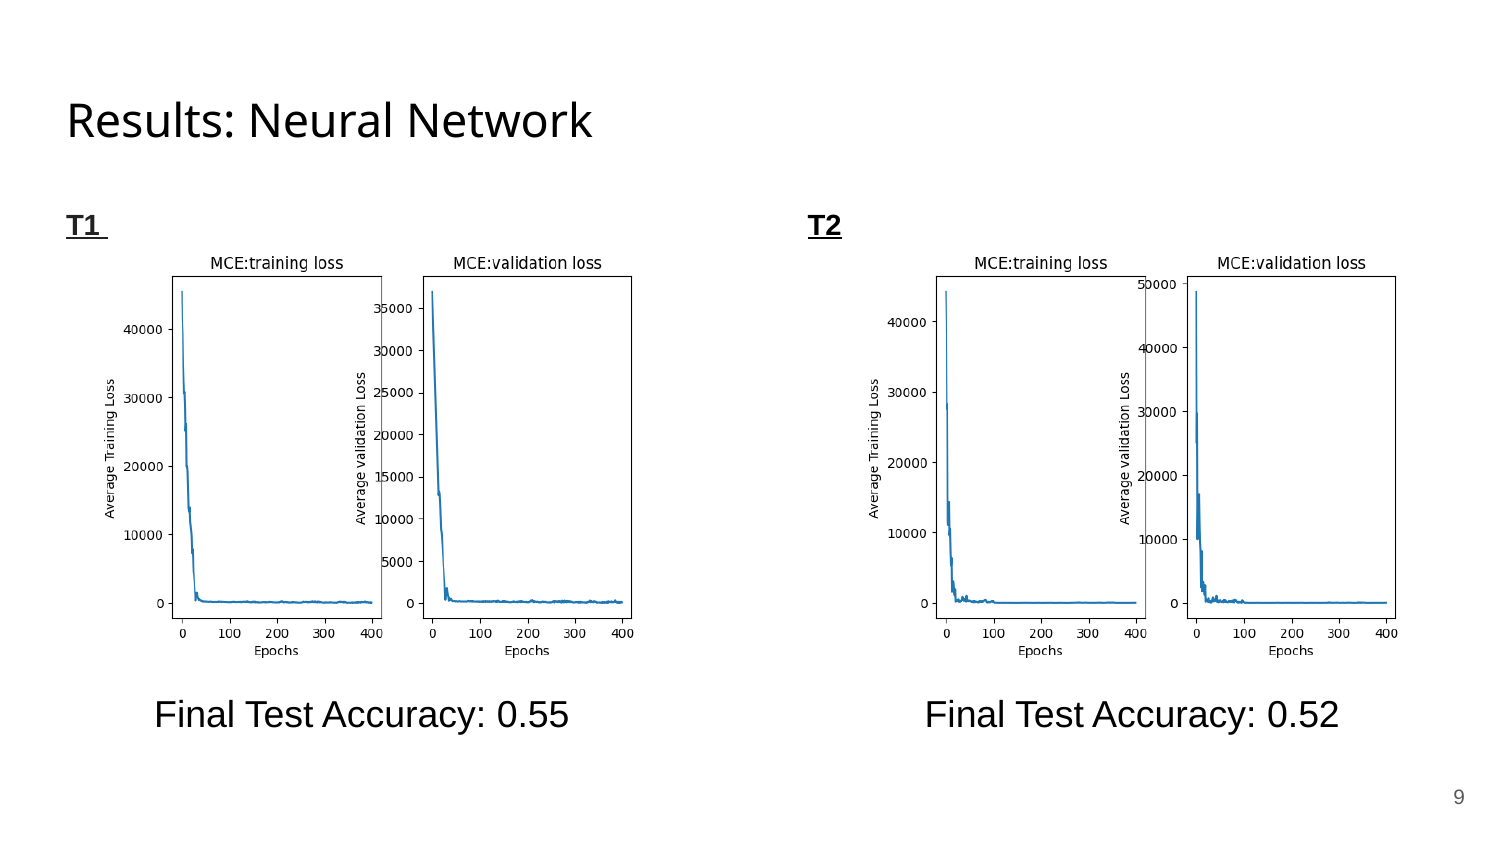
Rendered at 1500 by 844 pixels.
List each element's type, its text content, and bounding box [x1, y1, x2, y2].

list T1 [51, 189, 708, 750]
text_box Final Test Accuracy: 0.55 [139, 674, 626, 750]
list T2 [792, 189, 1449, 750]
picture [859, 245, 1407, 667]
slide_number ‹#› [1389, 764, 1480, 830]
picture [95, 245, 644, 667]
text_box Final Test Accuracy: 0.52 [909, 674, 1397, 750]
title Results: Neural Network [51, 72, 1449, 167]
